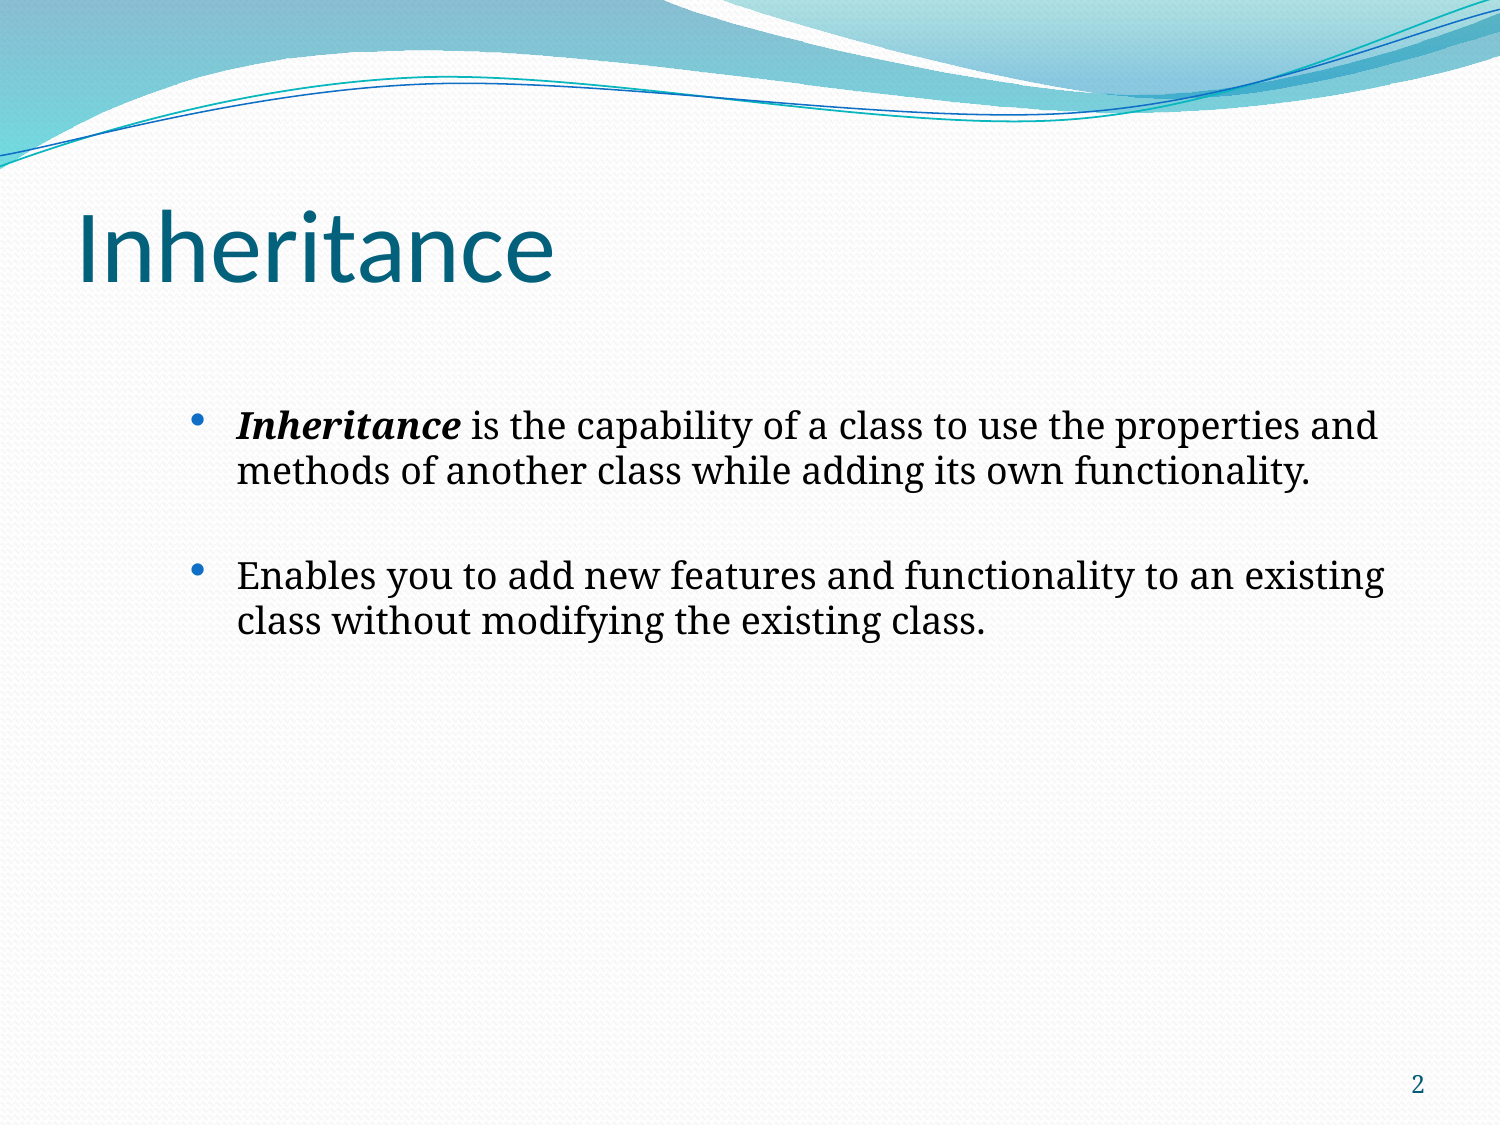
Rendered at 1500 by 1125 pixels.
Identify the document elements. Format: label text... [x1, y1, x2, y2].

title Inheritance [75, 115, 1438, 303]
slide_number 2 [1299, 1042, 1425, 1103]
text_box Inheritance is the capability of a class to use the properties and methods of another class while adding its own functionality. Enables you to add new features and functionality to an existing class without modifying the existing class. [99, 237, 1425, 900]
